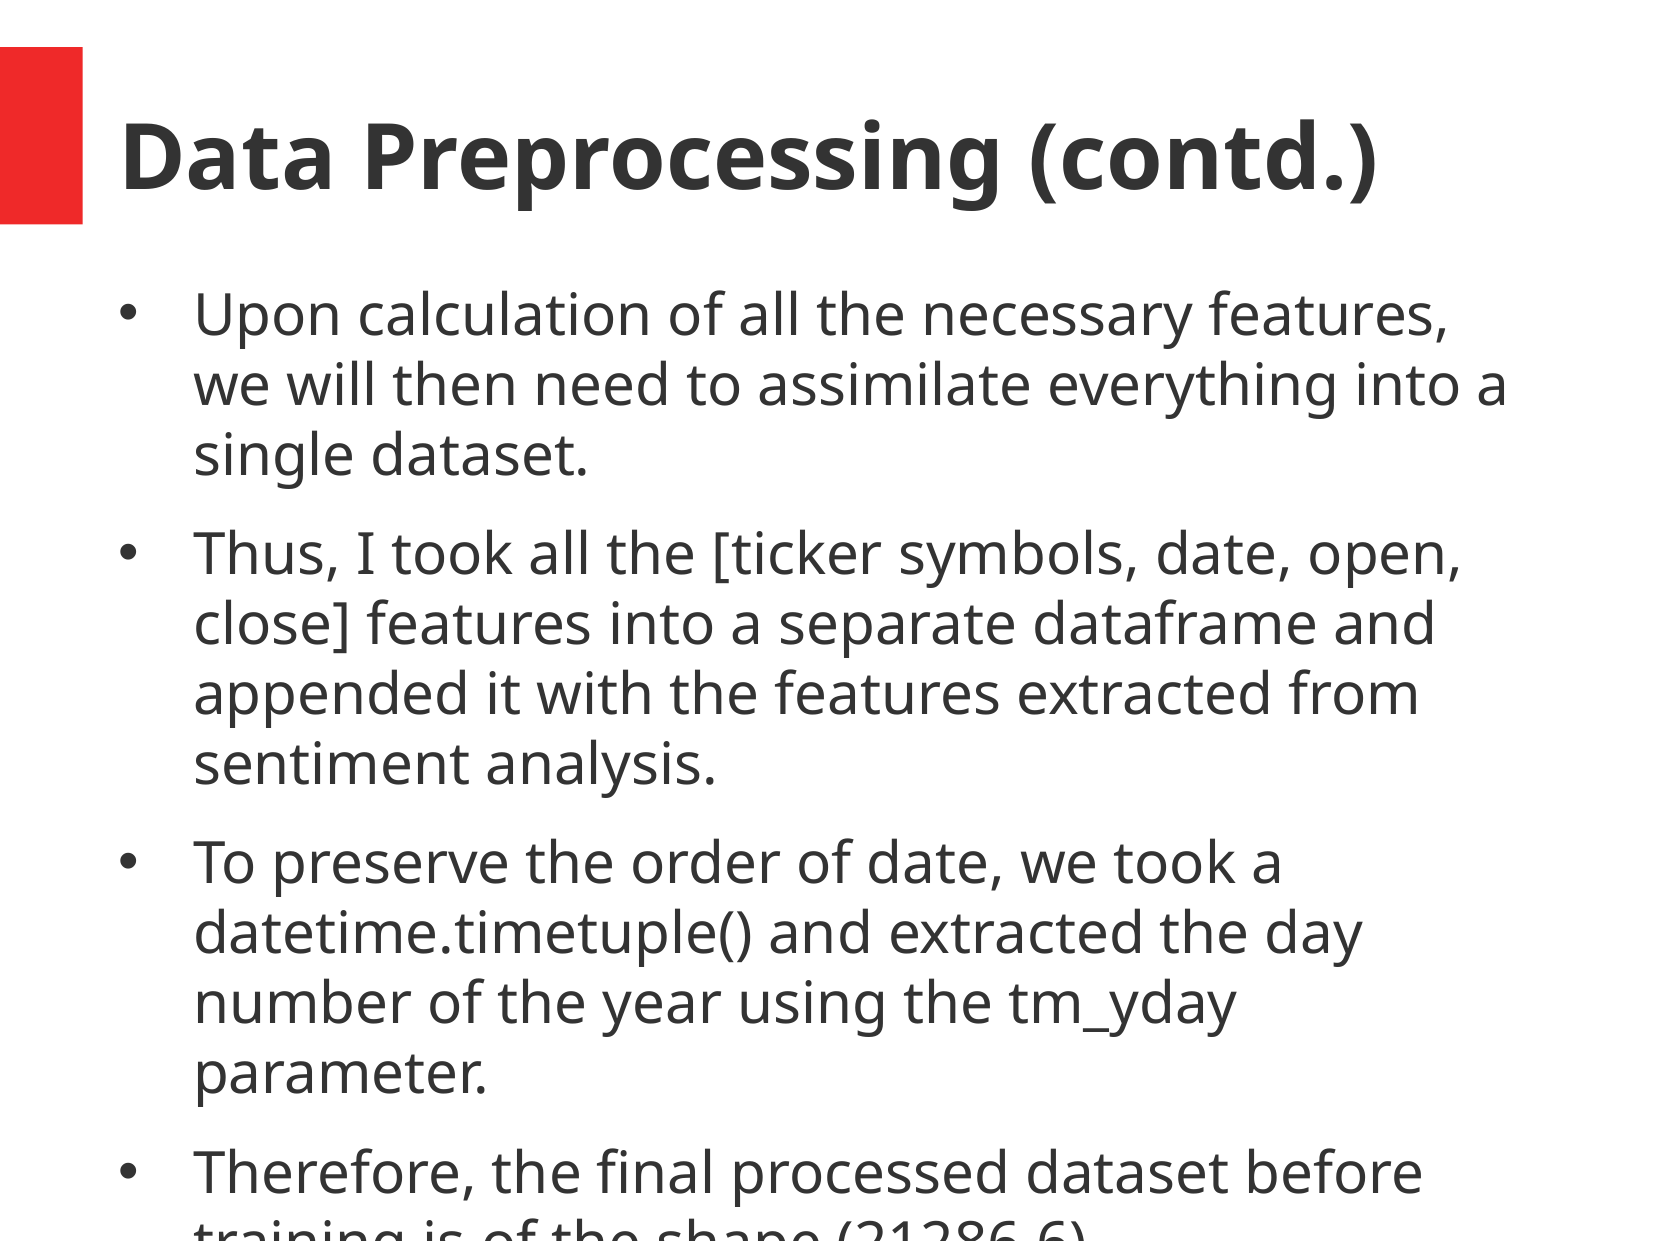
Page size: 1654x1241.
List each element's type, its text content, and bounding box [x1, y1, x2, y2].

title Data Preprocessing (contd.) [118, 49, 1571, 257]
list Upon calculation of all the necessary features, we will then need to assimilate everything into a single dataset. Thus, I took all the [ticker symbols, date, open, close] features into a separate dataframe and appended it with the features extracted from sentiment analysis. To preserve the order of date, we took a datetime.timetuple() and extracted the day number of the year using the tm_yday parameter. Therefore, the final processed dataset before training is of the shape (21286,6) [118, 276, 1536, 997]
